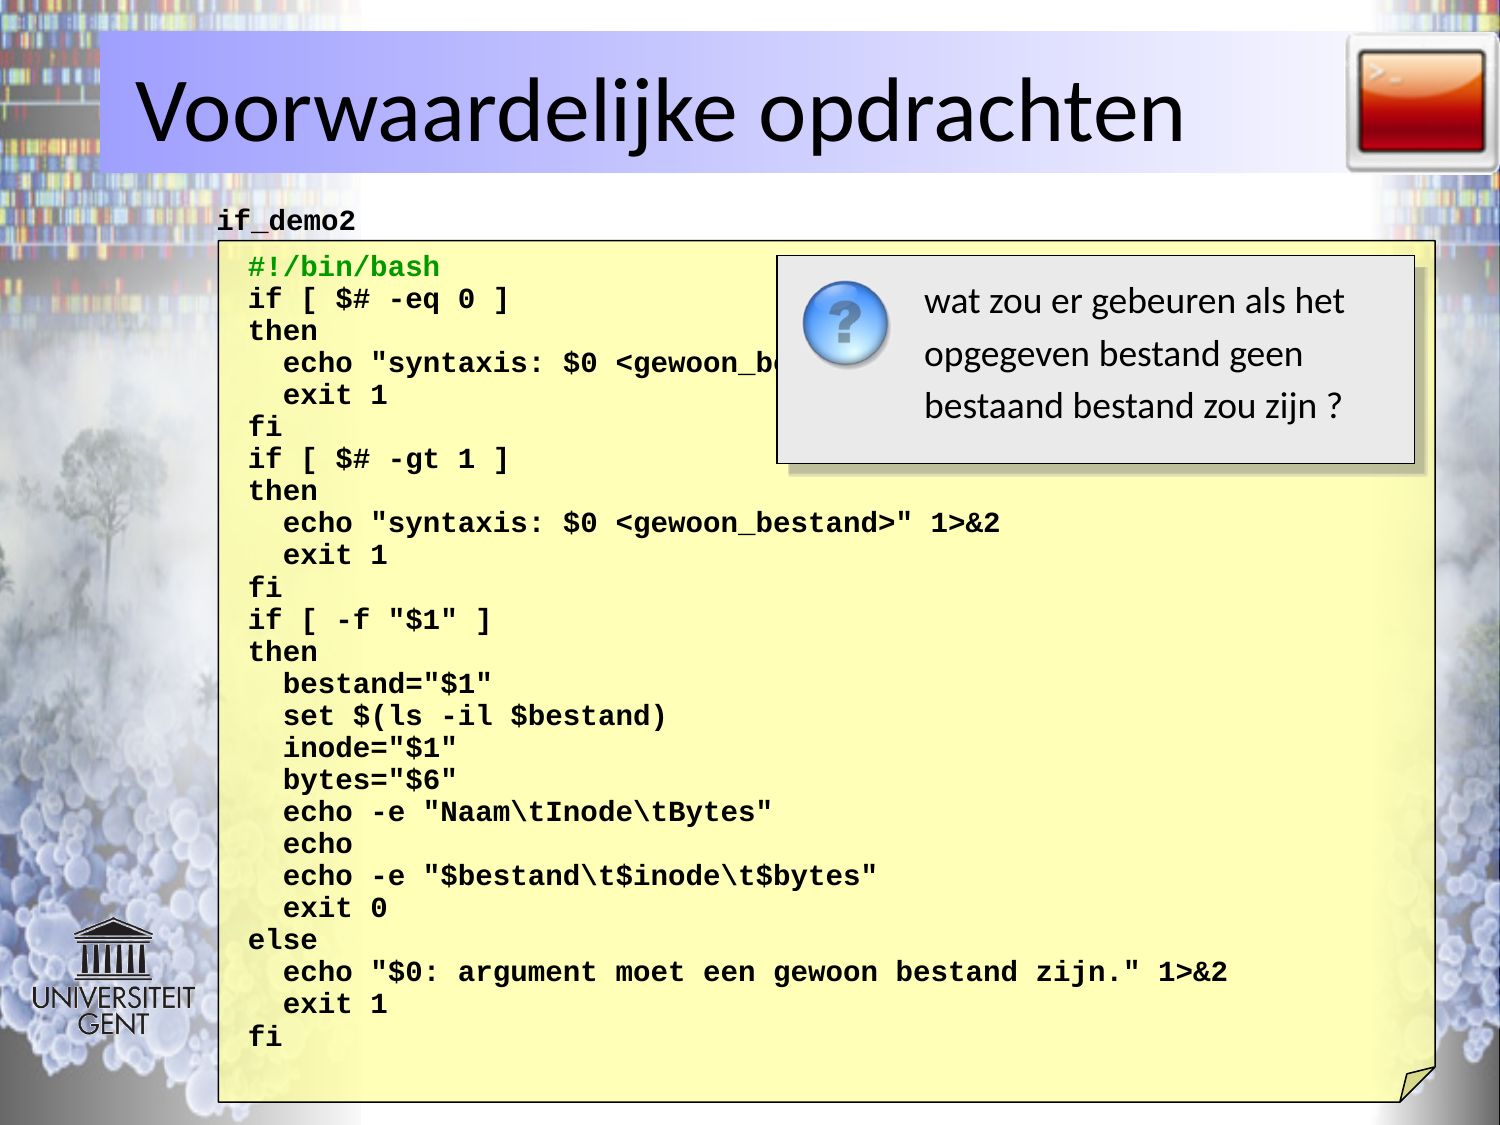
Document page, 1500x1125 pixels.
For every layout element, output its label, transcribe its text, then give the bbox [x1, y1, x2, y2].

picture [1348, 0, 1500, 1125]
text_box if_demo2 [201, 193, 371, 244]
title Voorwaardelijke opdrachten [120, 10, 1348, 199]
text_box #!/bin/bash if [ $# -eq 0 ] then echo "syntaxis: $0 <gewoon_bestand>" 1>&2 exit 1 fi if [ $# -gt 1 ] then echo "syntaxis: $0 <gewoon_bestand>" 1>&2 exit 1 fi if [ -f "$1" ] then bestand="$1" set $(ls -il $bestand) inode="$1" bytes="$6" echo -e "Naam\tInode\tBytes" echo echo -e "$bestand\t$inode\t$bytes" exit 0 else echo "$0: argument moet een gewoon bestand zijn." 1>&2 exit 1 fi [218, 240, 1436, 1103]
picture [33, 917, 195, 1035]
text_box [776, 255, 1415, 464]
